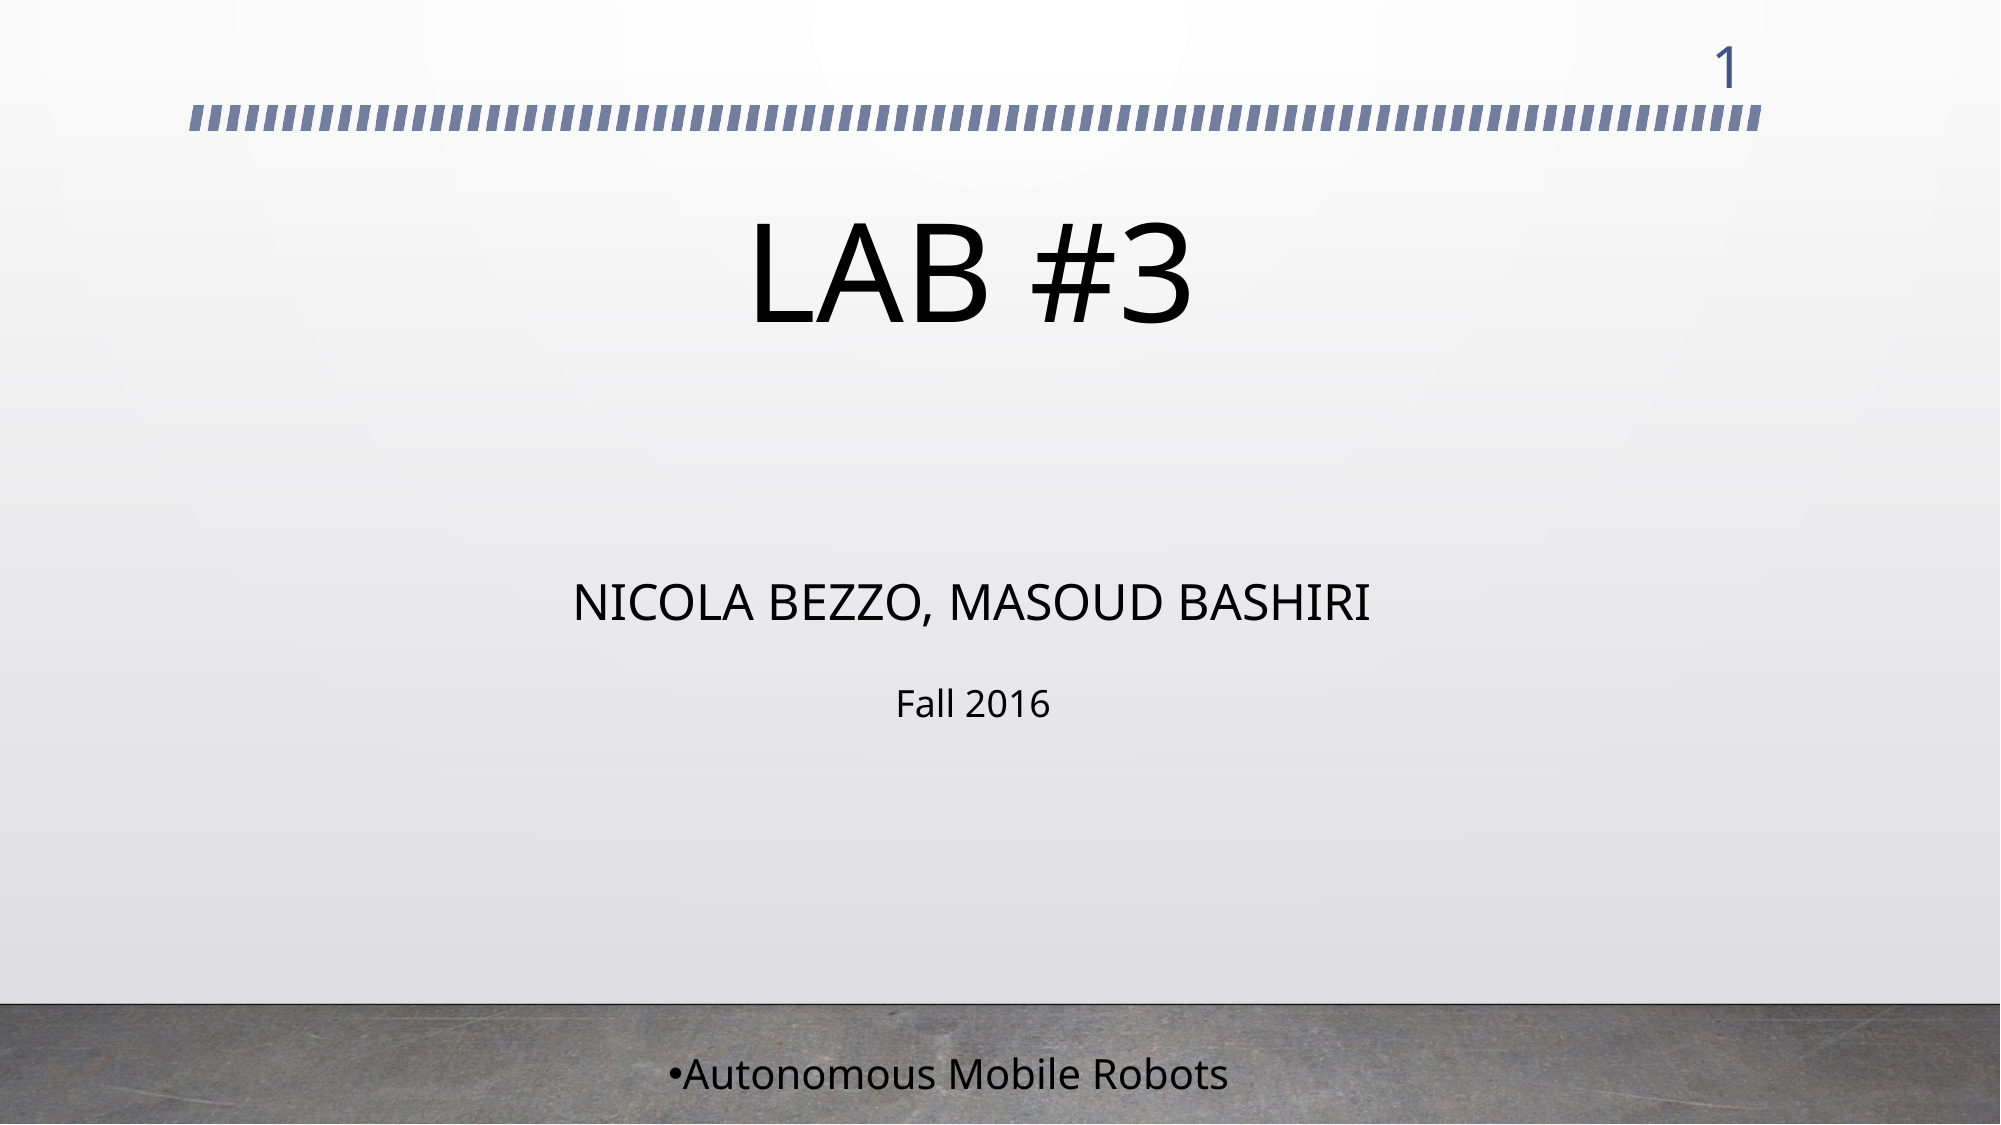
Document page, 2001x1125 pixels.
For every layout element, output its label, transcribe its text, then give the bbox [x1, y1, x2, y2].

picture [0, 1004, 2000, 1124]
text_box NICOLA BEZZO, MASOUD BASHIRI [320, 562, 1624, 638]
text_box Fall 2016 [866, 672, 1080, 733]
slide_number 1 [1626, 22, 1760, 106]
text_box [185, 584, 1602, 761]
text_box LAB #3 [141, 58, 1801, 350]
text_box Autonomous Mobile Robots [653, 1030, 1293, 1125]
